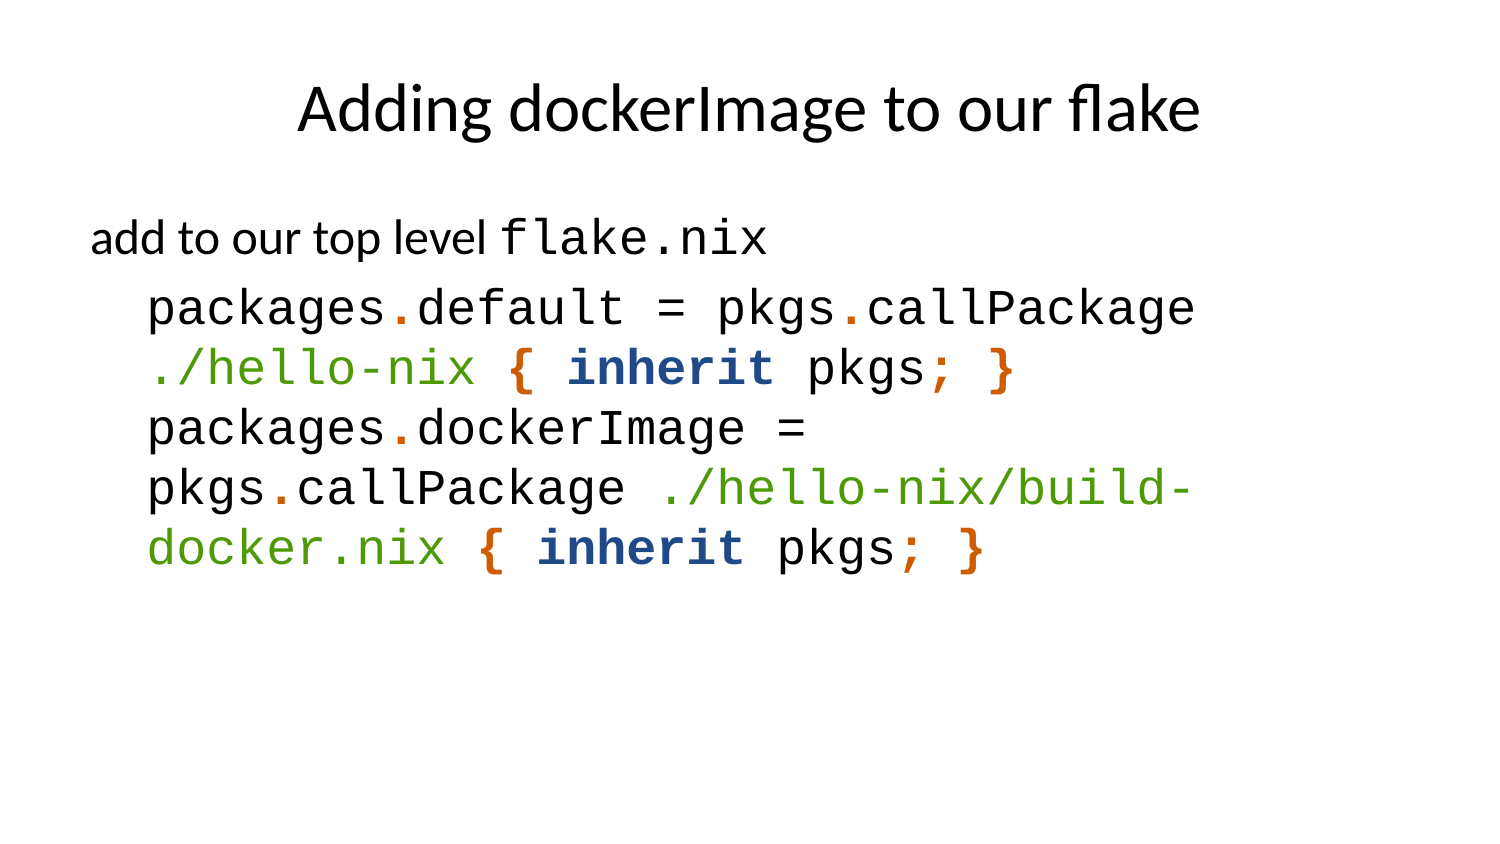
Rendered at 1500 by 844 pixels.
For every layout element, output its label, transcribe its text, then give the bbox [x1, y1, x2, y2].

list add to our top level flake.nix packages.default = pkgs.callPackage ./hello-nix { inherit pkgs; } packages.dockerImage = pkgs.callPackage ./hello-nix/build-docker.nix { inherit pkgs; } [75, 196, 1425, 754]
title Adding dockerImage to our flake [75, 33, 1425, 175]
